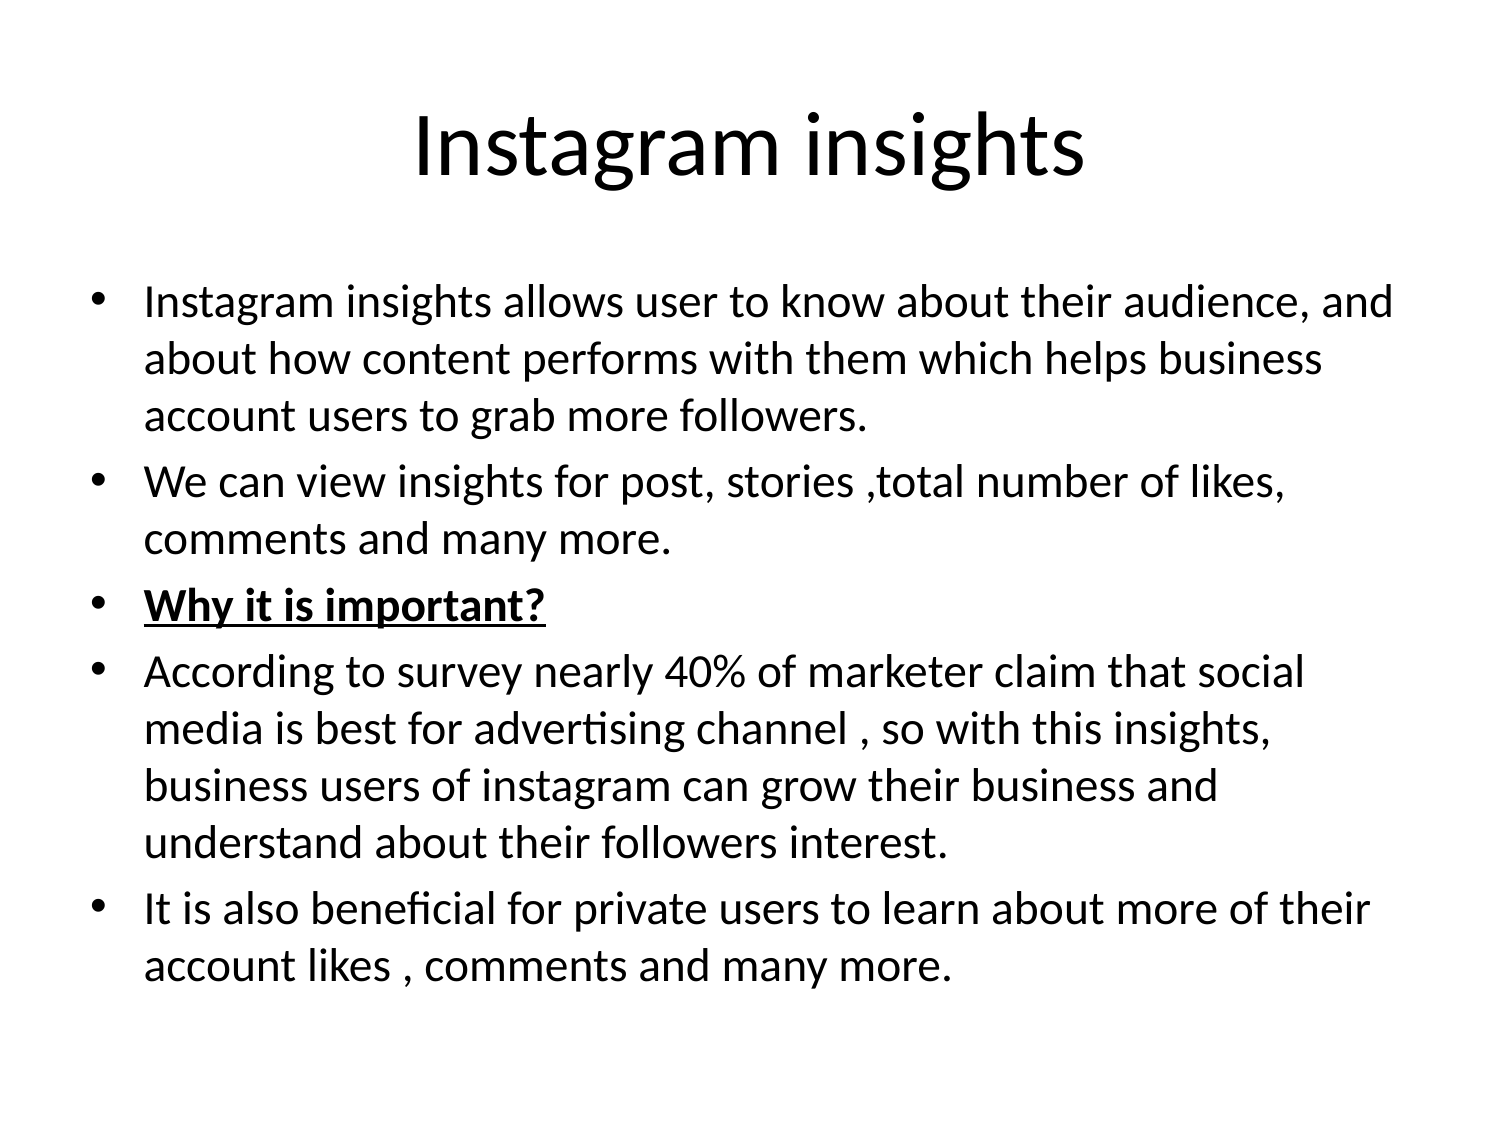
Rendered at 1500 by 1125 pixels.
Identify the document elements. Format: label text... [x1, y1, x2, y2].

list Instagram insights allows user to know about their audience, and about how content performs with them which helps business account users to grab more followers. We can view insights for post, stories ,total number of likes, comments and many more. Why it is important? According to survey nearly 40% of marketer claim that social media is best for advertising channel , so with this insights, business users of instagram can grow their business and understand about their followers interest. It is also beneficial for private users to learn about more of their account likes , comments and many more. [75, 262, 1425, 1005]
title Instagram insights [75, 45, 1425, 233]
